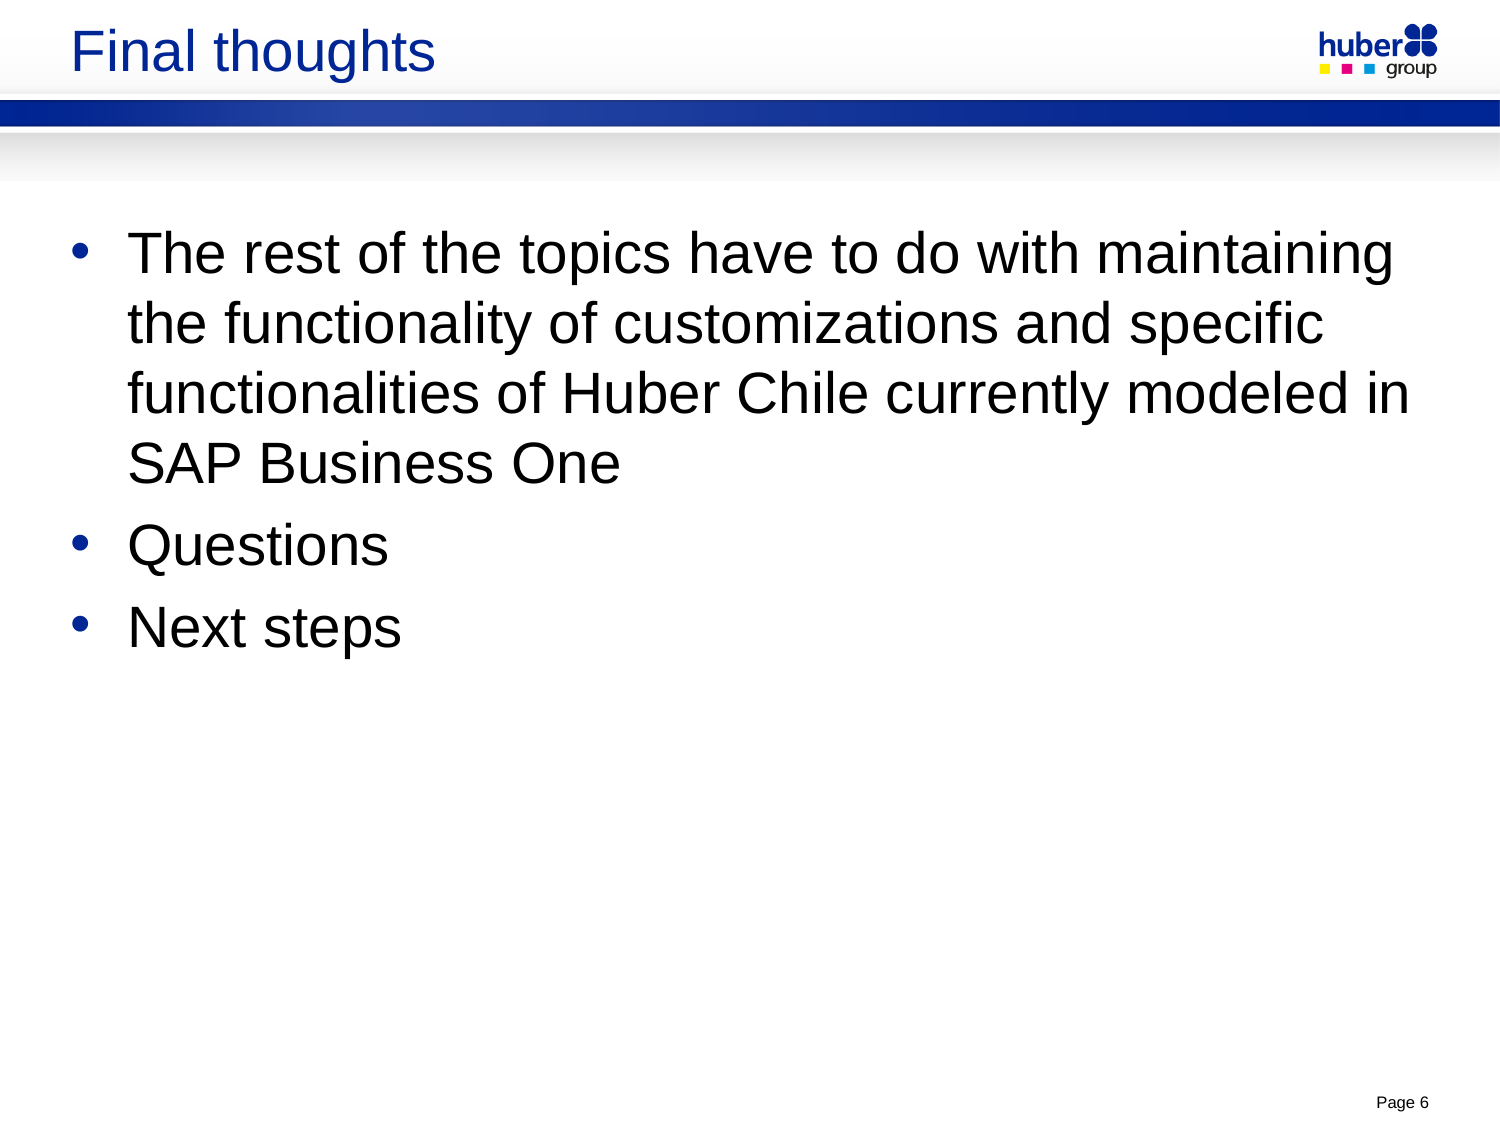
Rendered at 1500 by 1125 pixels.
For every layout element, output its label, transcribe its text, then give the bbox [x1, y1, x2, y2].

picture [0, 0, 1500, 181]
list The rest of the topics have to do with maintaining the functionality of customizations and specific functionalities of Huber Chile currently modeled in SAP Business One Questions Next steps [55, 208, 1444, 1035]
title Final thoughts [55, 6, 1297, 95]
